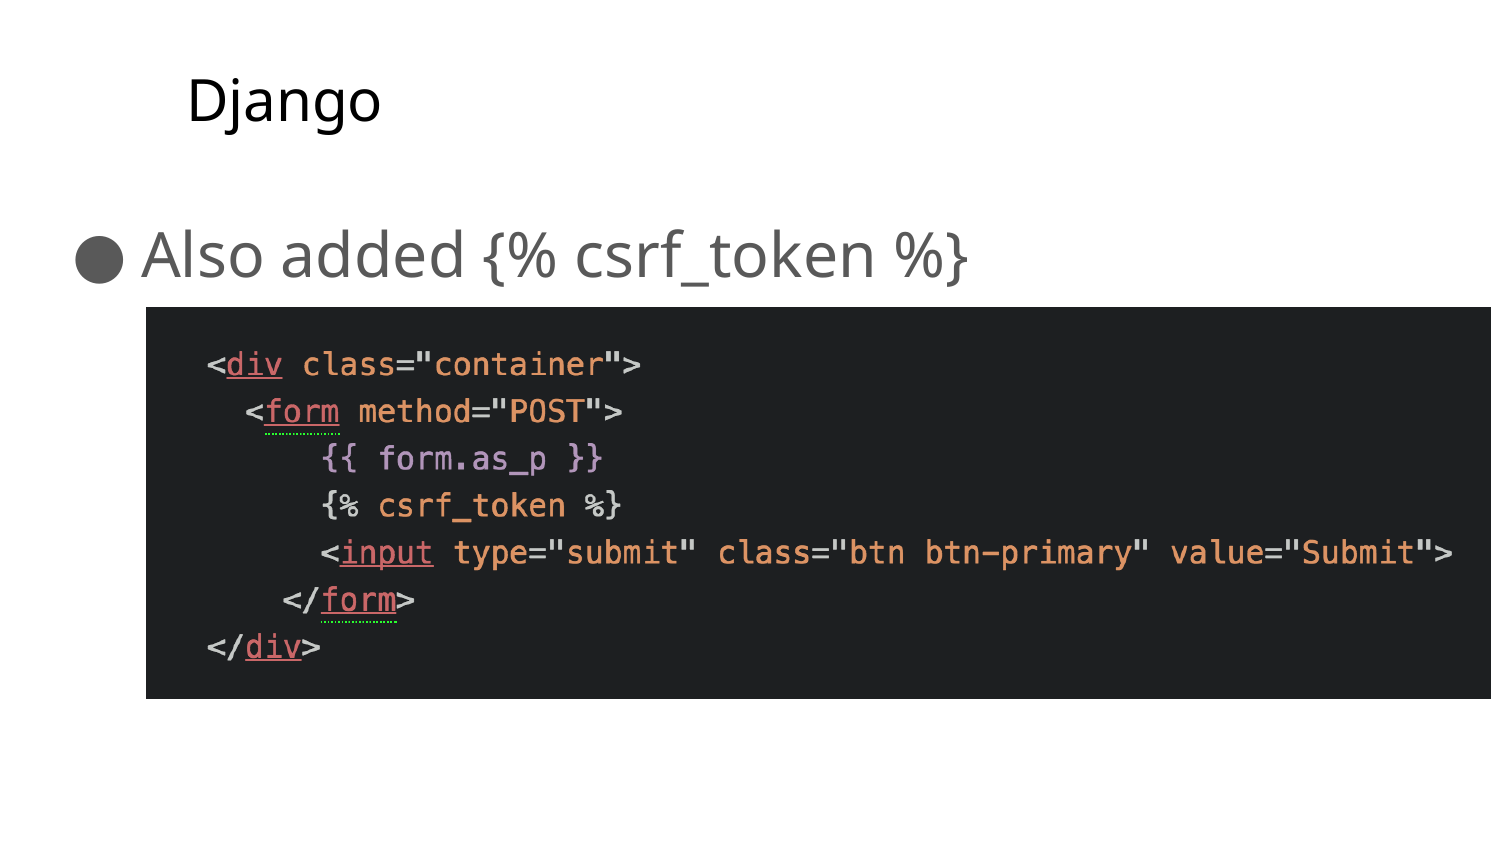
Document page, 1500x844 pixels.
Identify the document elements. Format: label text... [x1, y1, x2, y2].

picture [145, 306, 1491, 700]
list Also added {% csrf_token %} [51, 189, 1449, 750]
title Django [171, 48, 1449, 143]
